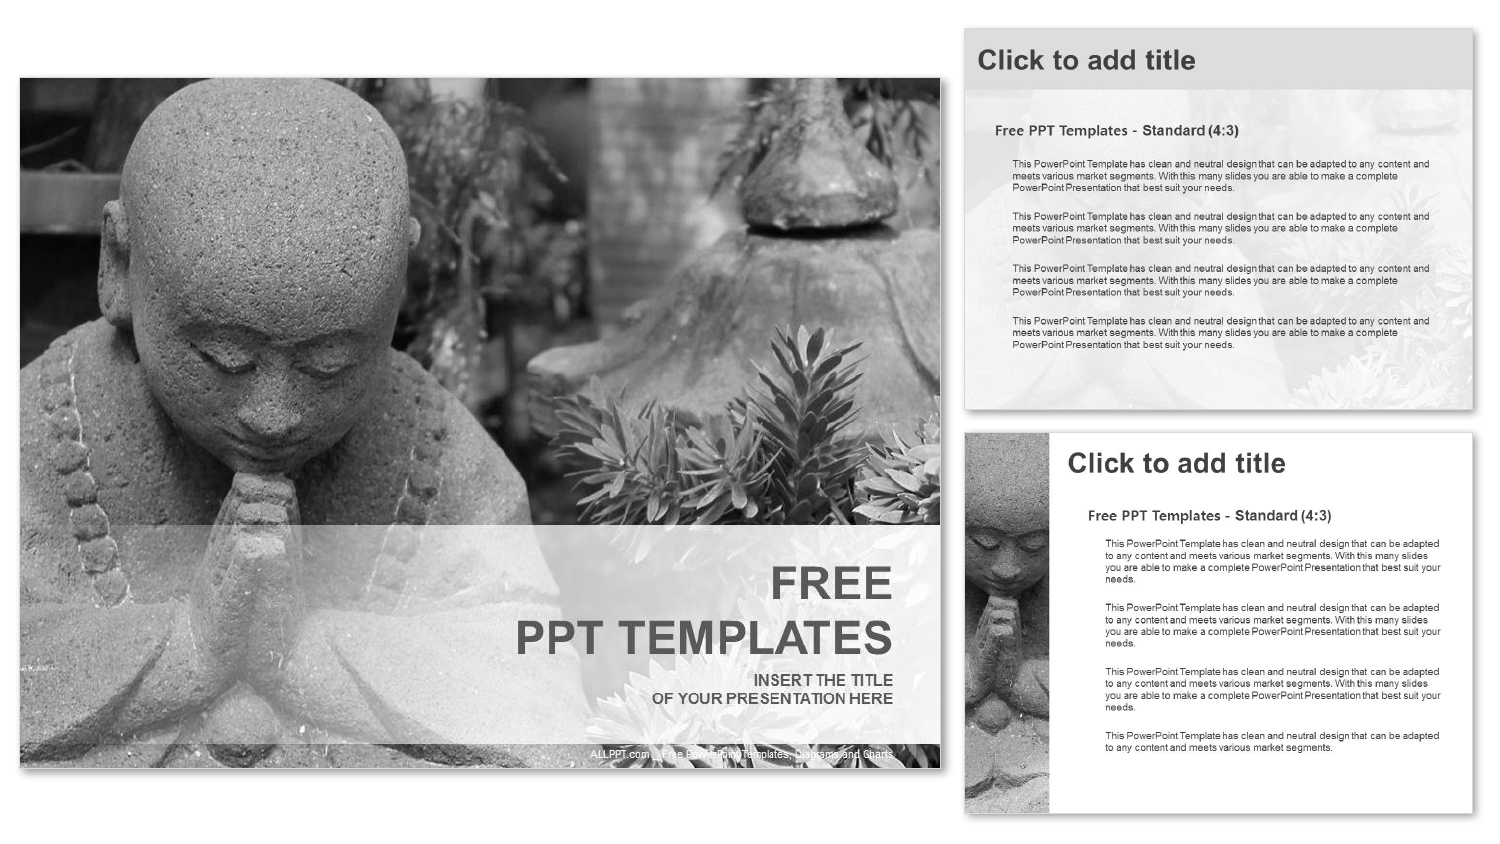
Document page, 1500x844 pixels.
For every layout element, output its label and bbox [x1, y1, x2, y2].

picture [18, 76, 941, 769]
picture [963, 431, 1473, 814]
picture [963, 28, 1473, 411]
